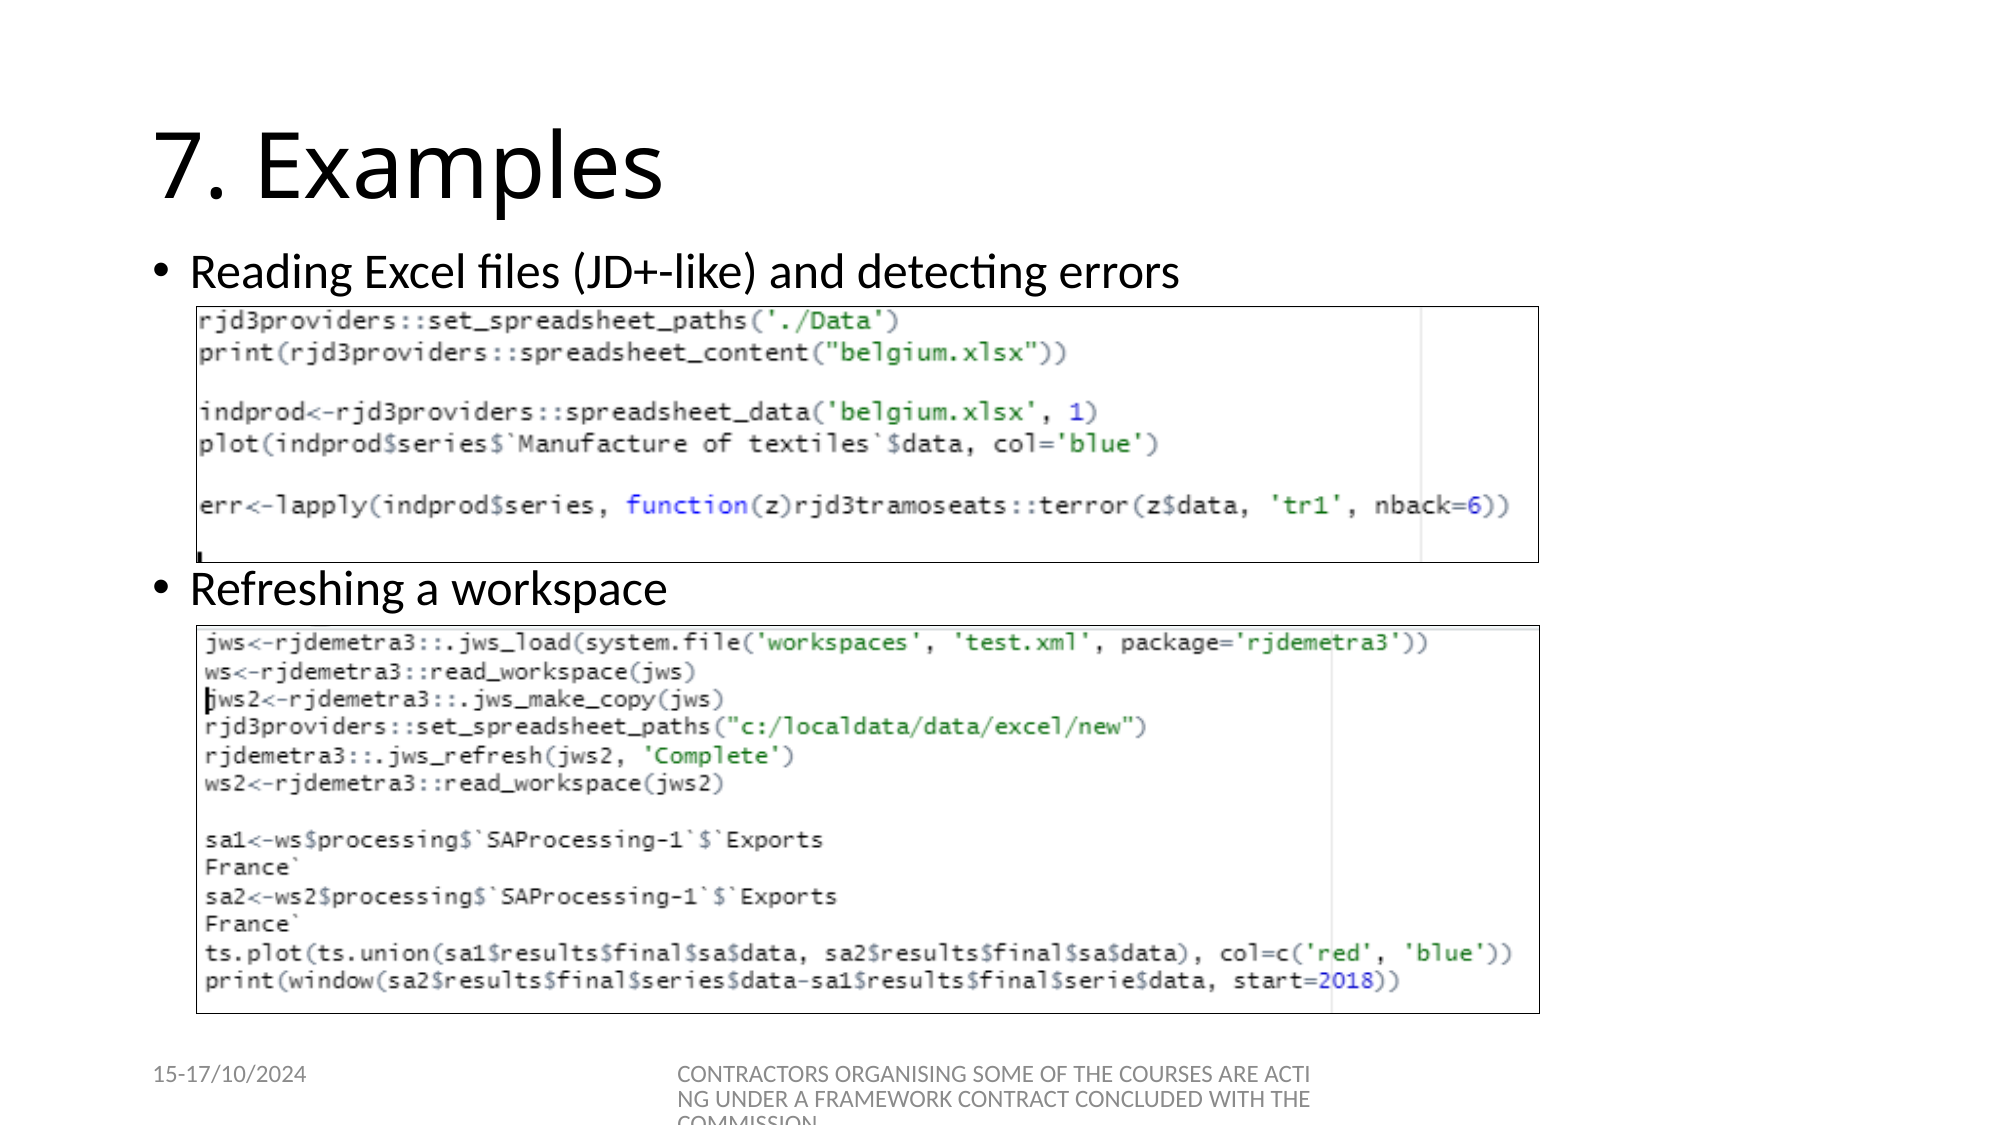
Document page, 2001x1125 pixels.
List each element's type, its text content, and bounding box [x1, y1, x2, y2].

title 7. Examples [137, 59, 1863, 237]
picture [196, 625, 1540, 1014]
list Reading Excel files (JD+-like) and detecting errors Refreshing a workspace [137, 237, 1863, 1014]
picture [196, 306, 1539, 563]
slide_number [137, 1042, 588, 1103]
footer CONTRACTORS ORGANISING SOME OF THE COURSES ARE ACTING UNDER A FRAMEWORK CONTRACT CONCLUDED WITH THE COMMISSION [662, 1042, 1338, 1103]
